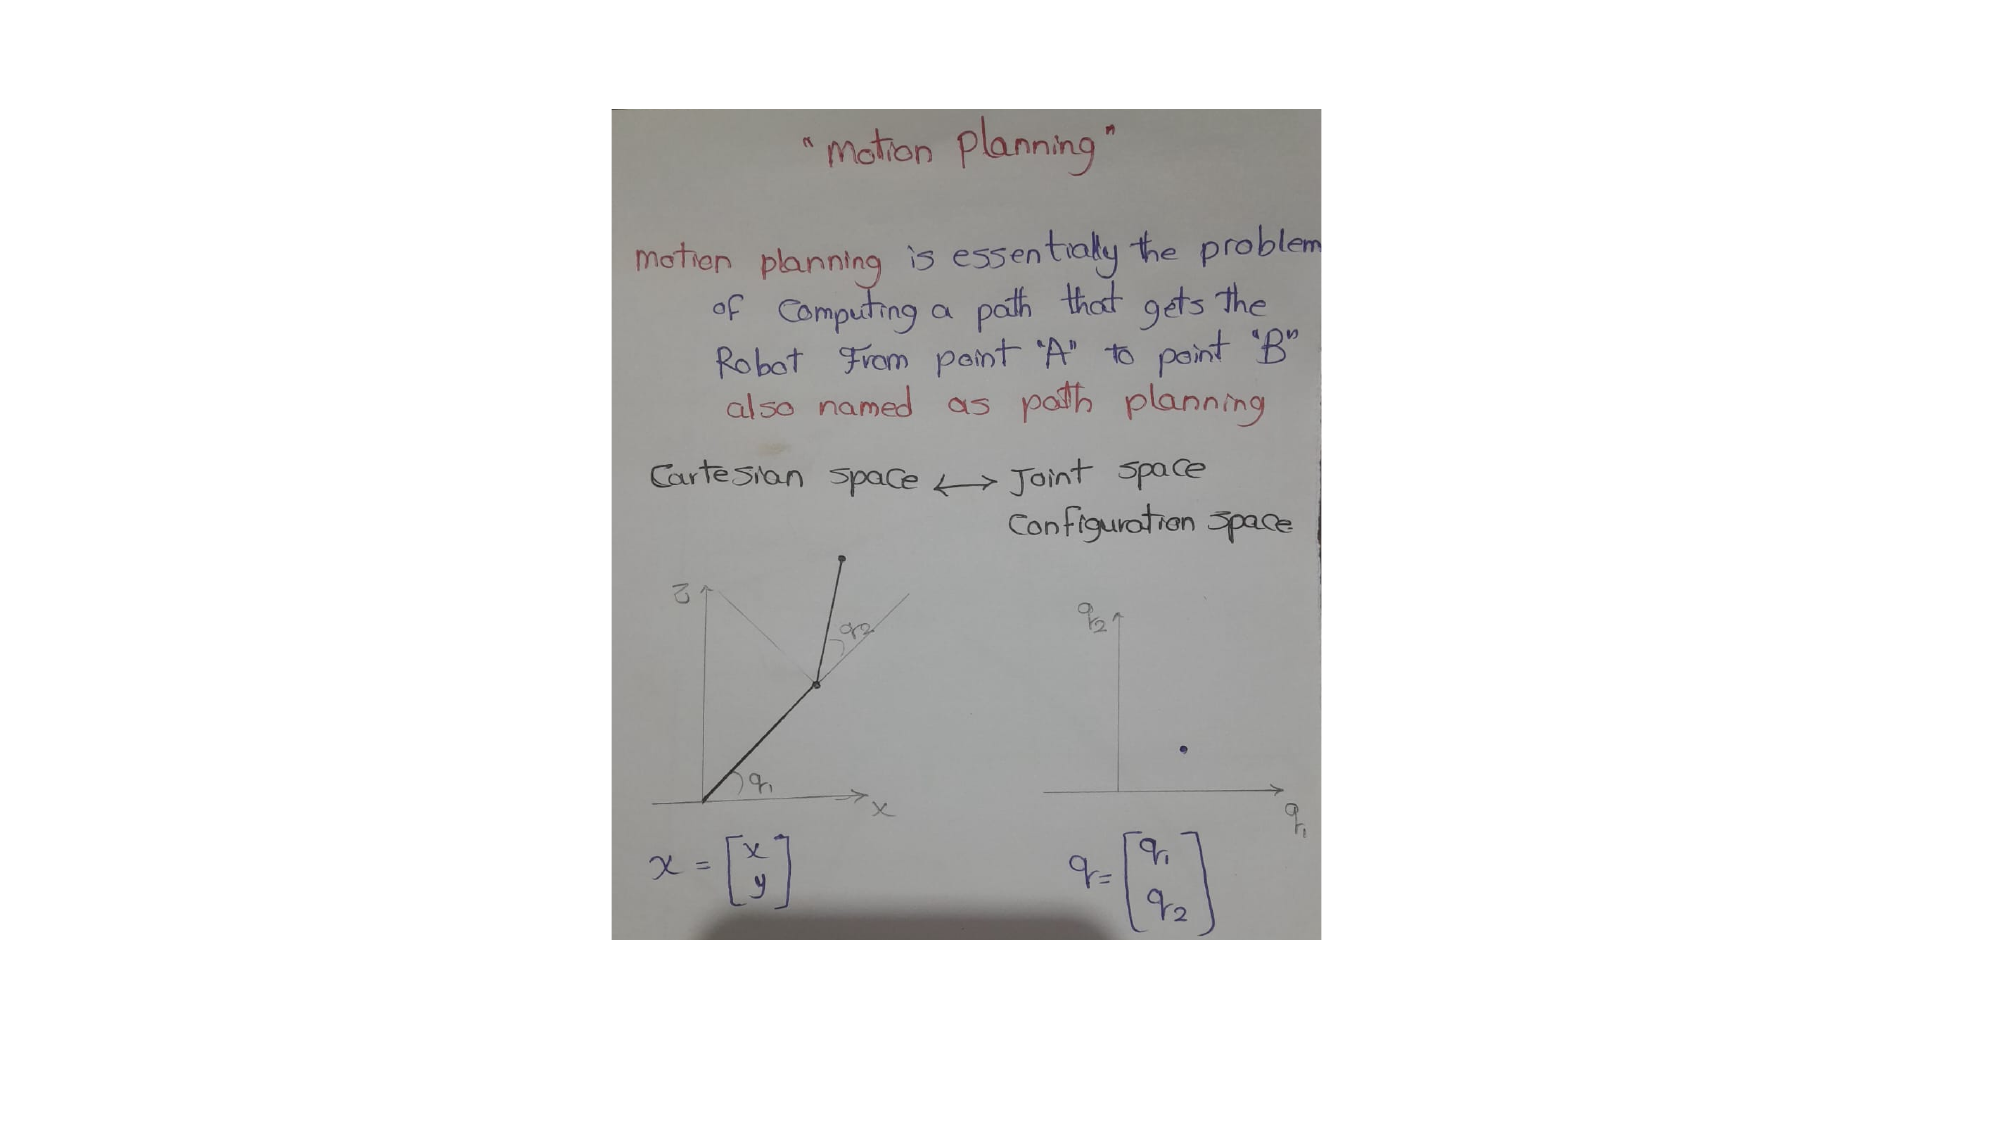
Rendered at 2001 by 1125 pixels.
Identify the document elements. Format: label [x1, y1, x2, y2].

picture [611, 109, 1322, 940]
